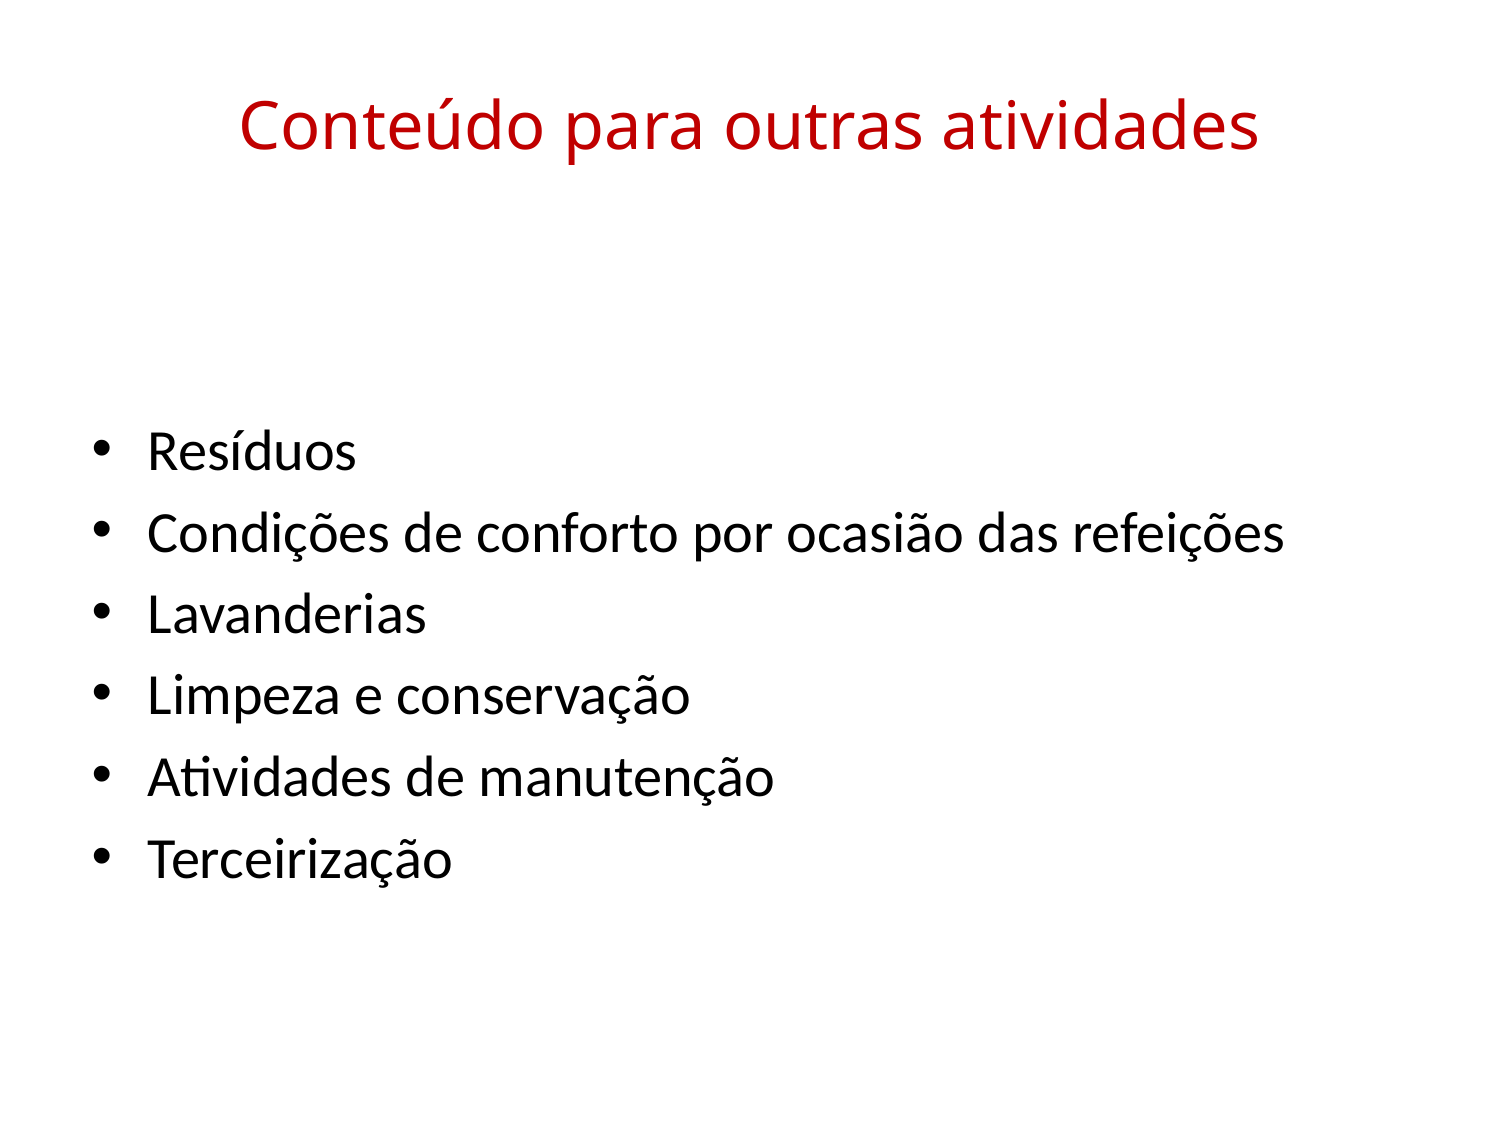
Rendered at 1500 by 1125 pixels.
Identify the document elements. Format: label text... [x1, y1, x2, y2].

list Resíduos Condições de conforto por ocasião das refeições Lavanderias Limpeza e conservação Atividades de manutenção Terceirização [76, 243, 1427, 1059]
title Conteúdo para outras atividades [112, 42, 1388, 203]
